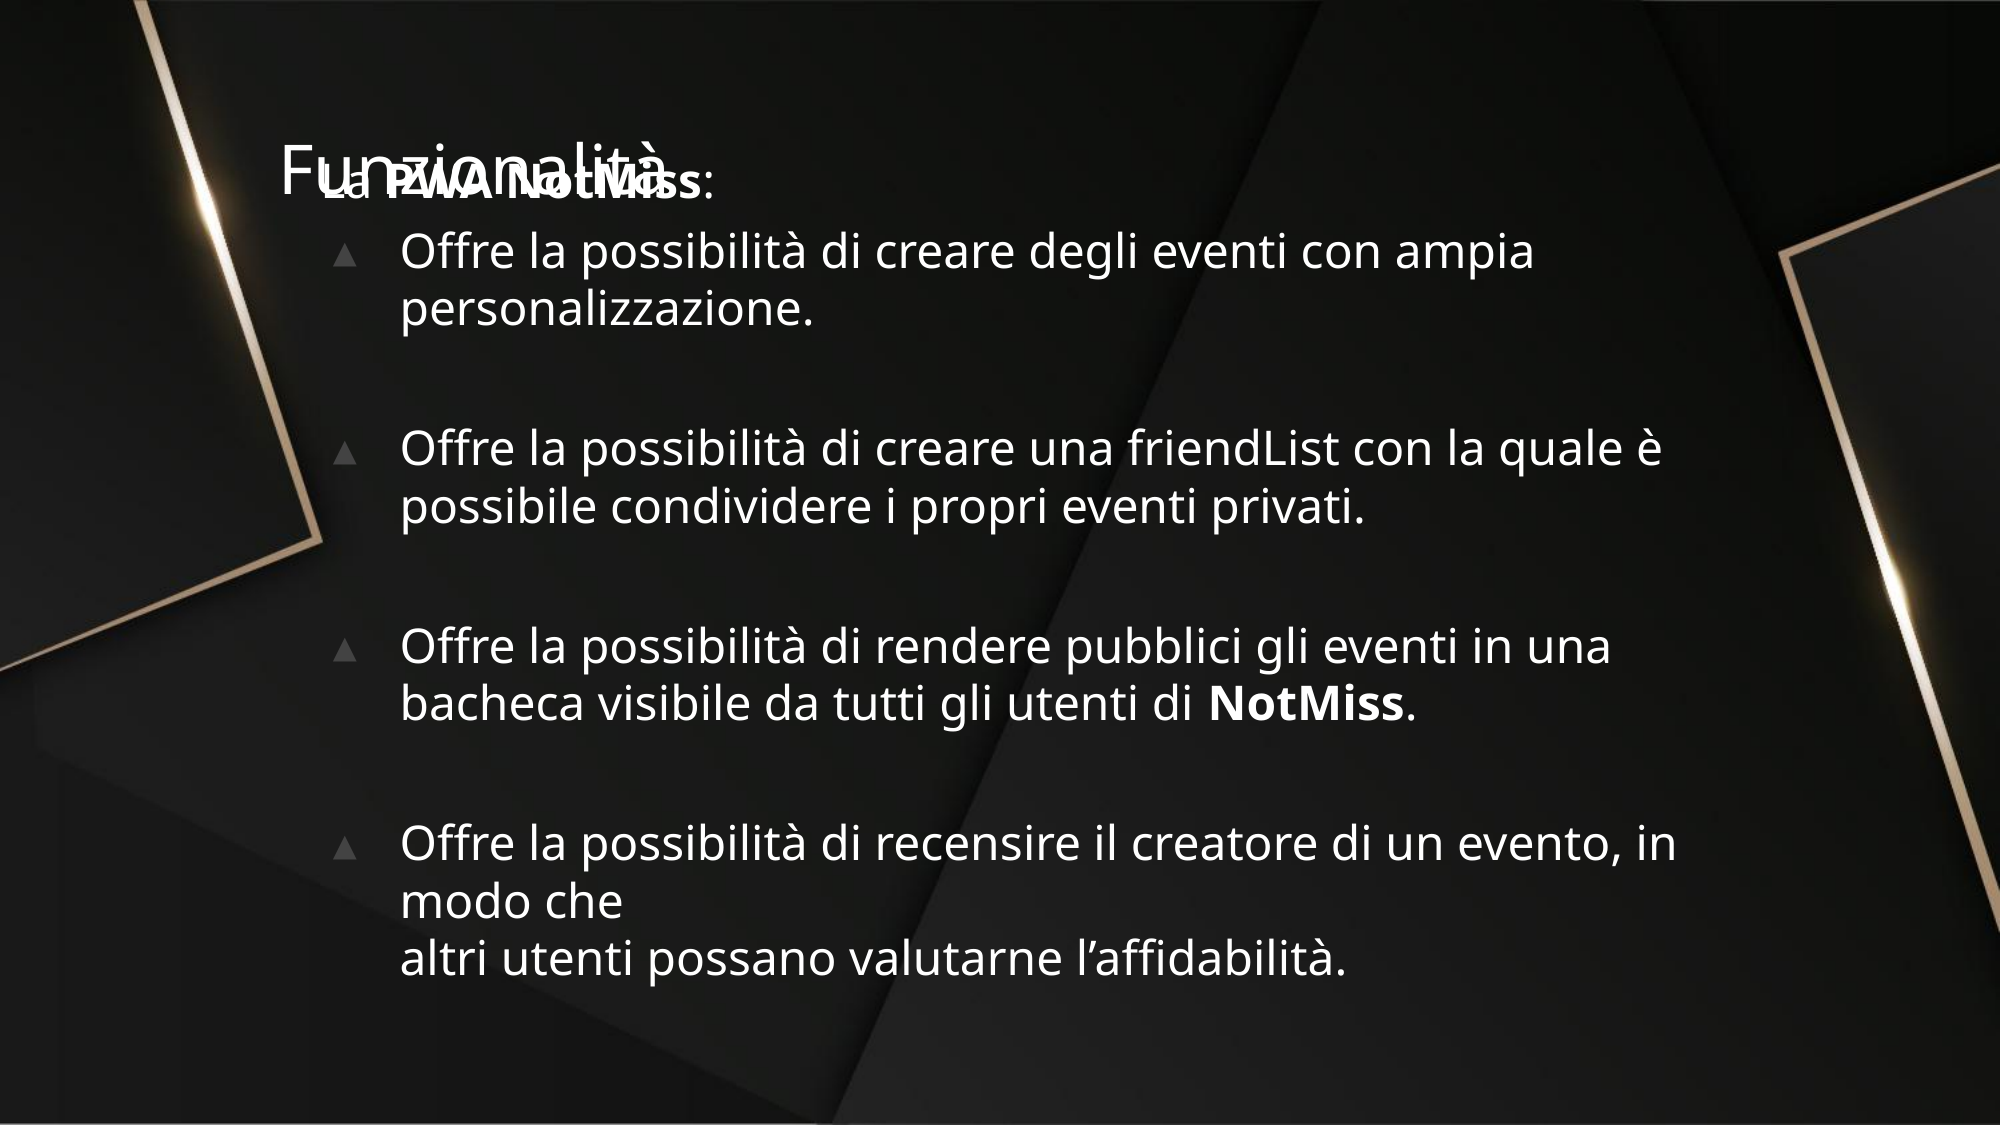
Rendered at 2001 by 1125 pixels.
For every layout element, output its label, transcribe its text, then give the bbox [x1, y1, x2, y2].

list La PWA NotMiss: Offre la possibilità di creare degli eventi con ampia personalizzazione. Offre la possibilità di creare una friendList con la quale è possibile condividere i propri eventi privati. Offre la possibilità di rendere pubblici gli eventi in una bacheca visibile da tutti gli utenti di NotMiss. Offre la possibilità di recensire il creatore di un evento, in modo che altri utenti possano valutarne l’affidabilità. [284, 307, 1834, 1001]
picture [0, 0, 2000, 1125]
title Funzionalità [263, 110, 1813, 273]
